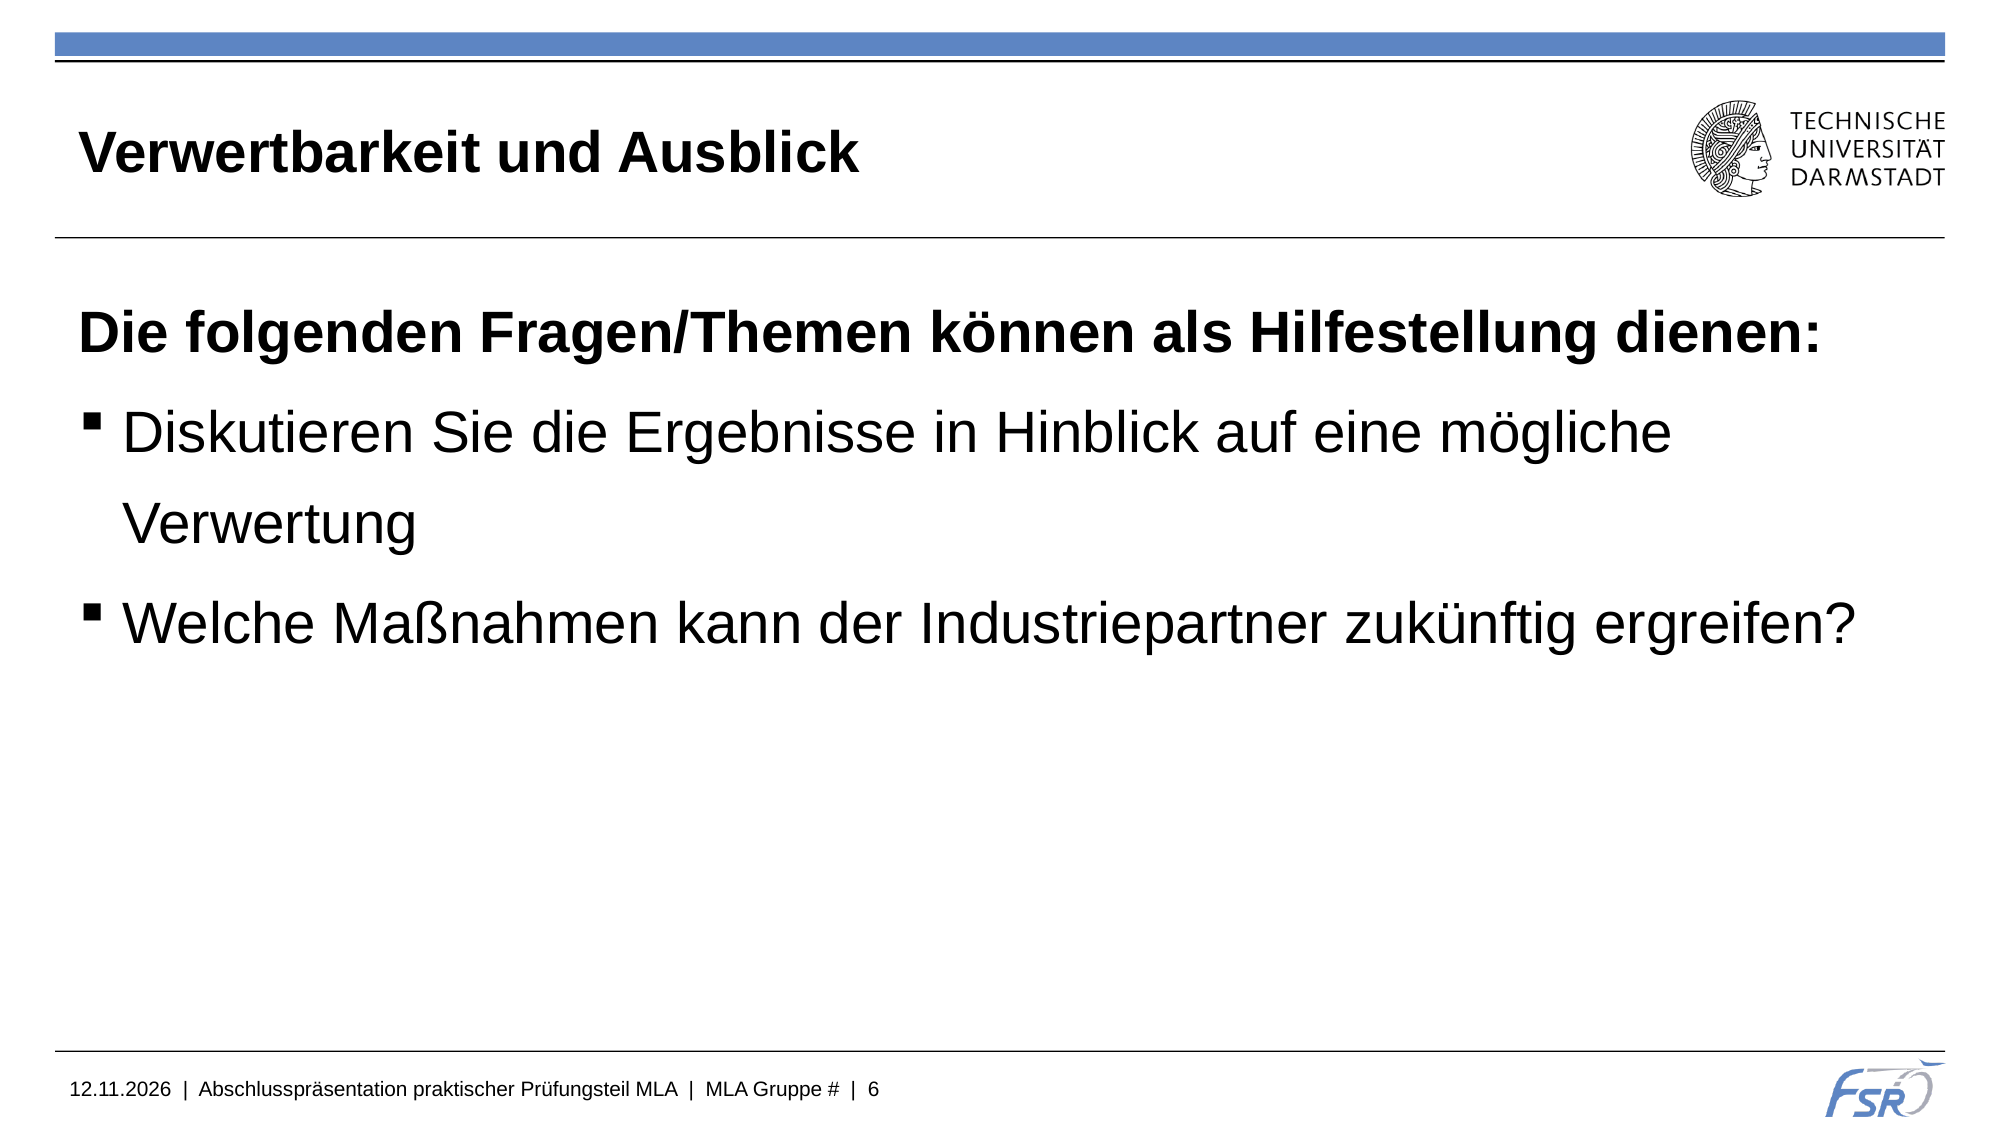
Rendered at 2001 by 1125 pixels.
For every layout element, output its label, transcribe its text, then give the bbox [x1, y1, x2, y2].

picture [1825, 1058, 1946, 1117]
title Verwertbarkeit und Ausblick [78, 79, 1650, 218]
picture [1662, 83, 1988, 214]
list Die folgenden Fragen/Themen können als Hilfestellung dienen: Diskutieren Sie die Ergebnisse in Hinblick auf eine mögliche Verwertung Welche Maßnahmen kann der Industriepartner zukünftig ergreifen? [78, 265, 1930, 1001]
